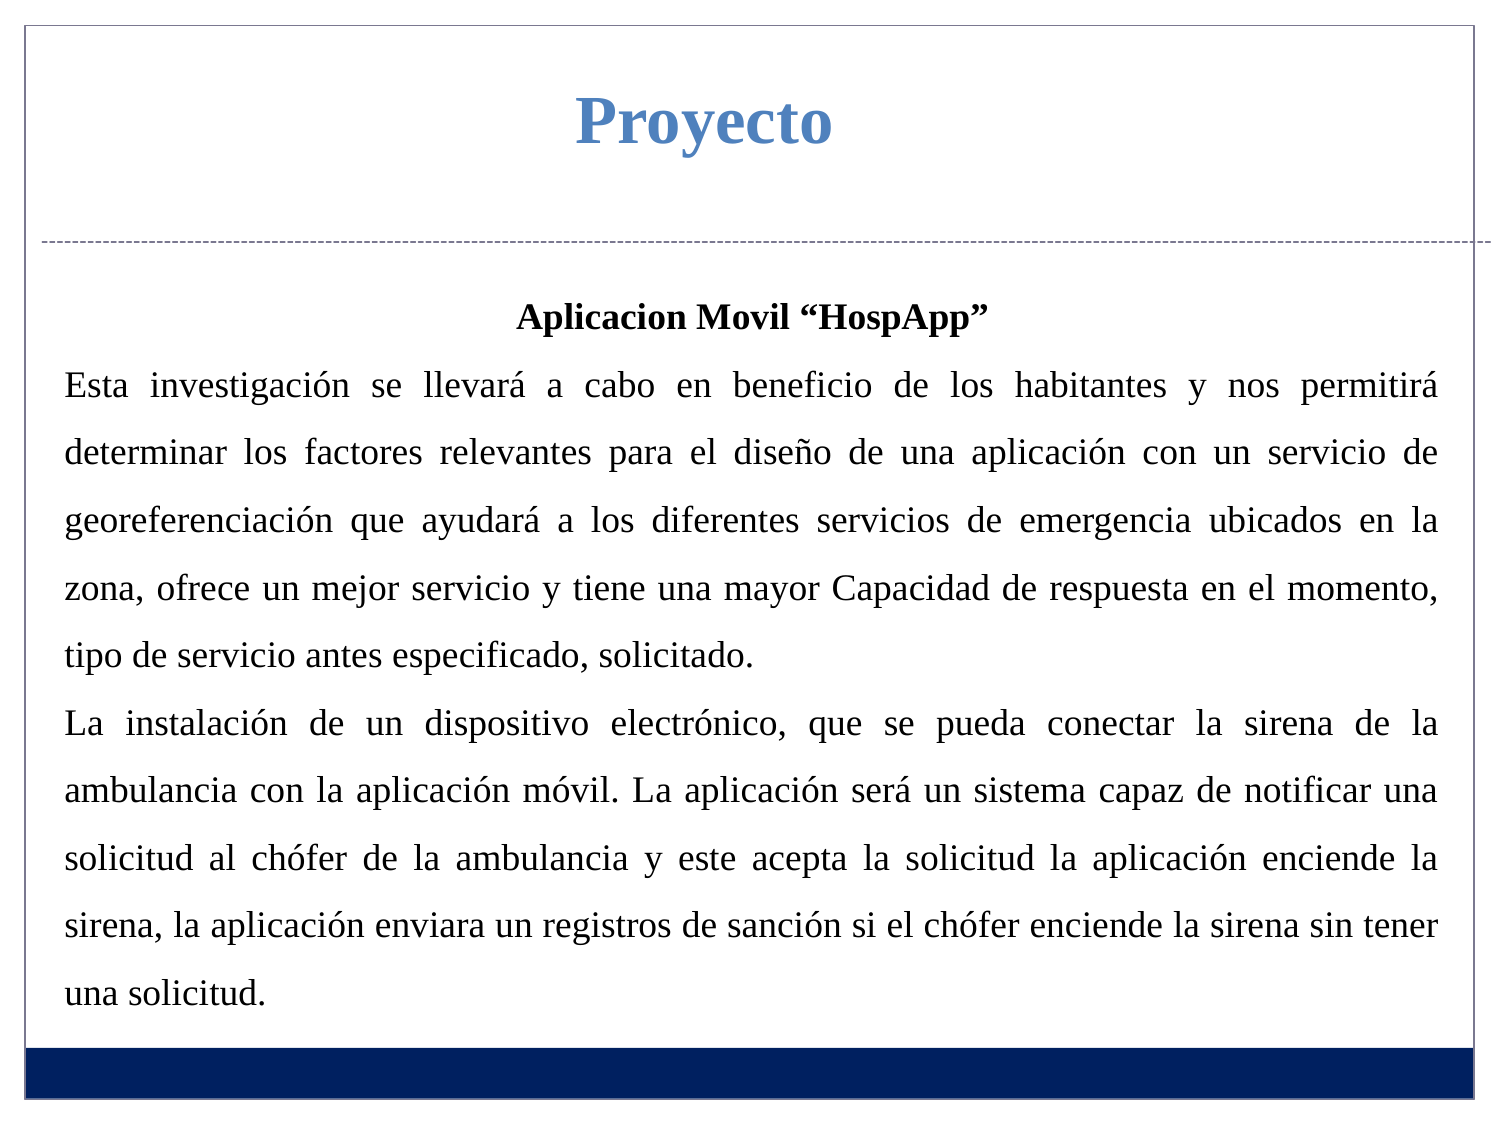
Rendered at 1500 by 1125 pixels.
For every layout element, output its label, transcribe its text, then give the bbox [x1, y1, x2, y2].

text_box [24, 242, 1474, 1100]
text_box Proyecto [249, 73, 1158, 267]
text_box Aplicacion Movil “HospApp” Esta investigación se llevará a cabo en beneficio de los habitantes y nos permitirá determinar los factores relevantes para el diseño de una aplicación con un servicio de georeferenciación que ayudará a los diferentes servicios de emergencia ubicados en la zona, ofrece un mejor servicio y tiene una mayor Capacidad de respuesta en el momento, tipo de servicio antes especificado, solicitado. La instalación de un dispositivo electrónico, que se pueda conectar la sirena de la ambulancia con la aplicación móvil. La aplicación será un sistema capaz de notificar una solicitud al chófer de la ambulancia y este acepta la solicitud la aplicación enciende la sirena, la aplicación enviara un registros de sanción si el chófer enciende la sirena sin tener una solicitud. [9, 267, 1441, 1013]
text_box [24, 25, 1474, 267]
